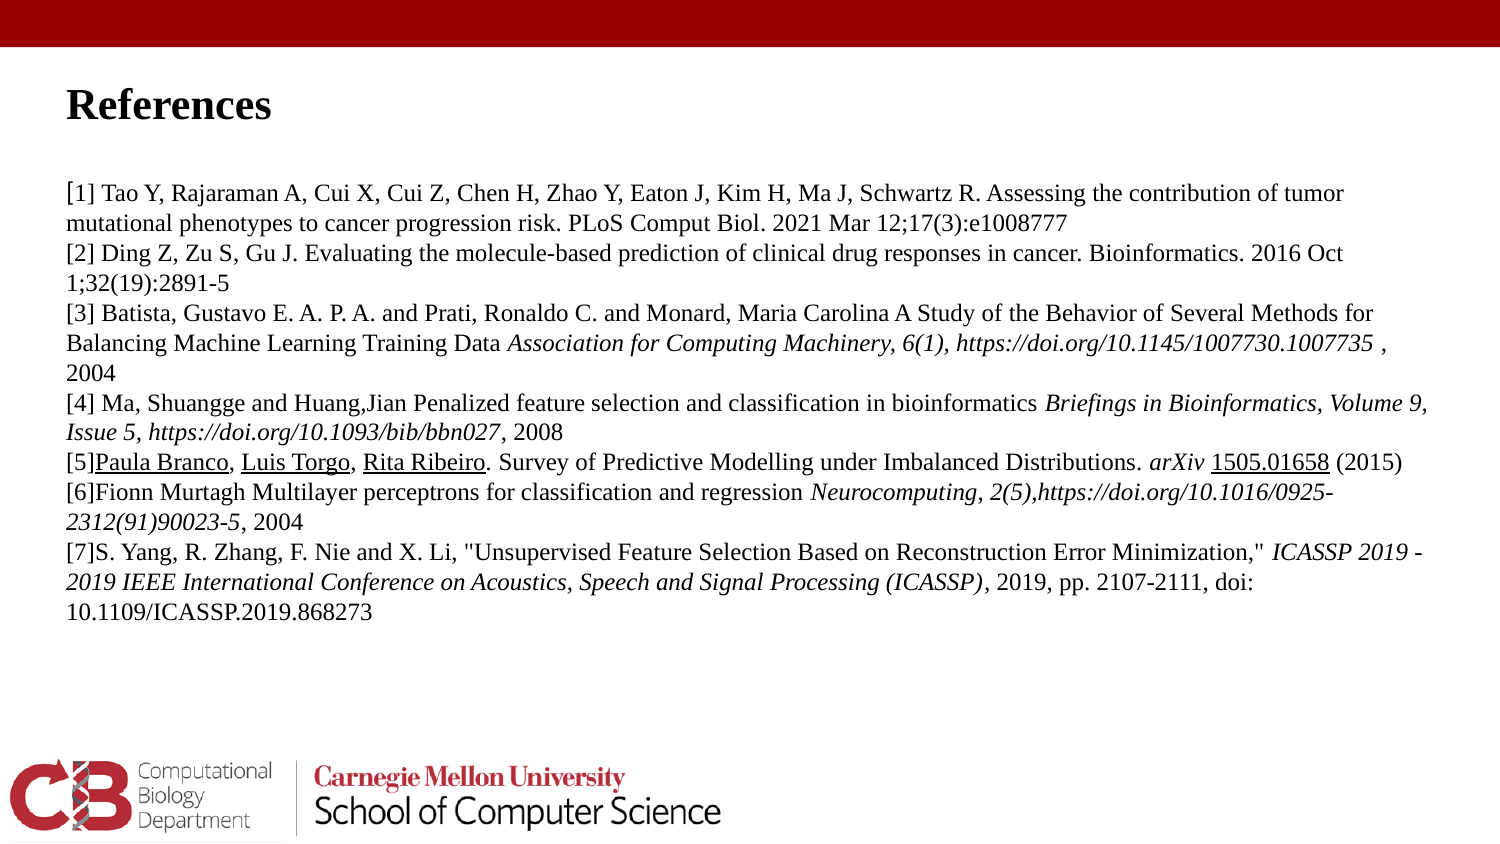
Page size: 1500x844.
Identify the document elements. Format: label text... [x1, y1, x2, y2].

list [1] Tao Y, Rajaraman A, Cui X, Cui Z, Chen H, Zhao Y, Eaton J, Kim H, Ma J, Schwartz R. Assessing the contribution of tumor mutational phenotypes to cancer progression risk. PLoS Comput Biol. 2021 Mar 12;17(3):e1008777 [2] Ding Z, Zu S, Gu J. Evaluating the molecule-based prediction of clinical drug responses in cancer. Bioinformatics. 2016 Oct 1;32(19):2891-5 [3] Batista, Gustavo E. A. P. A. and Prati, Ronaldo C. and Monard, Maria Carolina A Study of the Behavior of Several Methods for Balancing Machine Learning Training Data Association for Computing Machinery, 6(1), https://doi.org/10.1145/1007730.1007735 , 2004 [4] Ma, Shuangge and Huang,Jian Penalized feature selection and classification in bioinformatics Briefings in Bioinformatics, Volume 9, Issue 5, https://doi.org/10.1093/bib/bbn027, 2008 [5]Paula Branco, Luis Torgo, Rita Ribeiro. Survey of Predictive Modelling under Imbalanced Distributions. arXiv 1505.01658 (2015) [6]Fionn Murtagh Multilayer perceptrons for classification and regression Neurocomputing, 2(5),https://doi.org/10.1016/0925-2312(91)90023-5, 2004 [7]S. Yang, R. Zhang, F. Nie and X. Li, "Unsupervised Feature Selection Based on Reconstruction Error Minimization," ICASSP 2019 - 2019 IEEE International Conference on Acoustics, Speech and Signal Processing (ICASSP), 2019, pp. 2107-2111, doi: 10.1109/ICASSP.2019.868273 [51, 158, 1449, 742]
picture [10, 752, 724, 844]
title References [51, 64, 1449, 158]
text_box [0, 0, 1500, 48]
